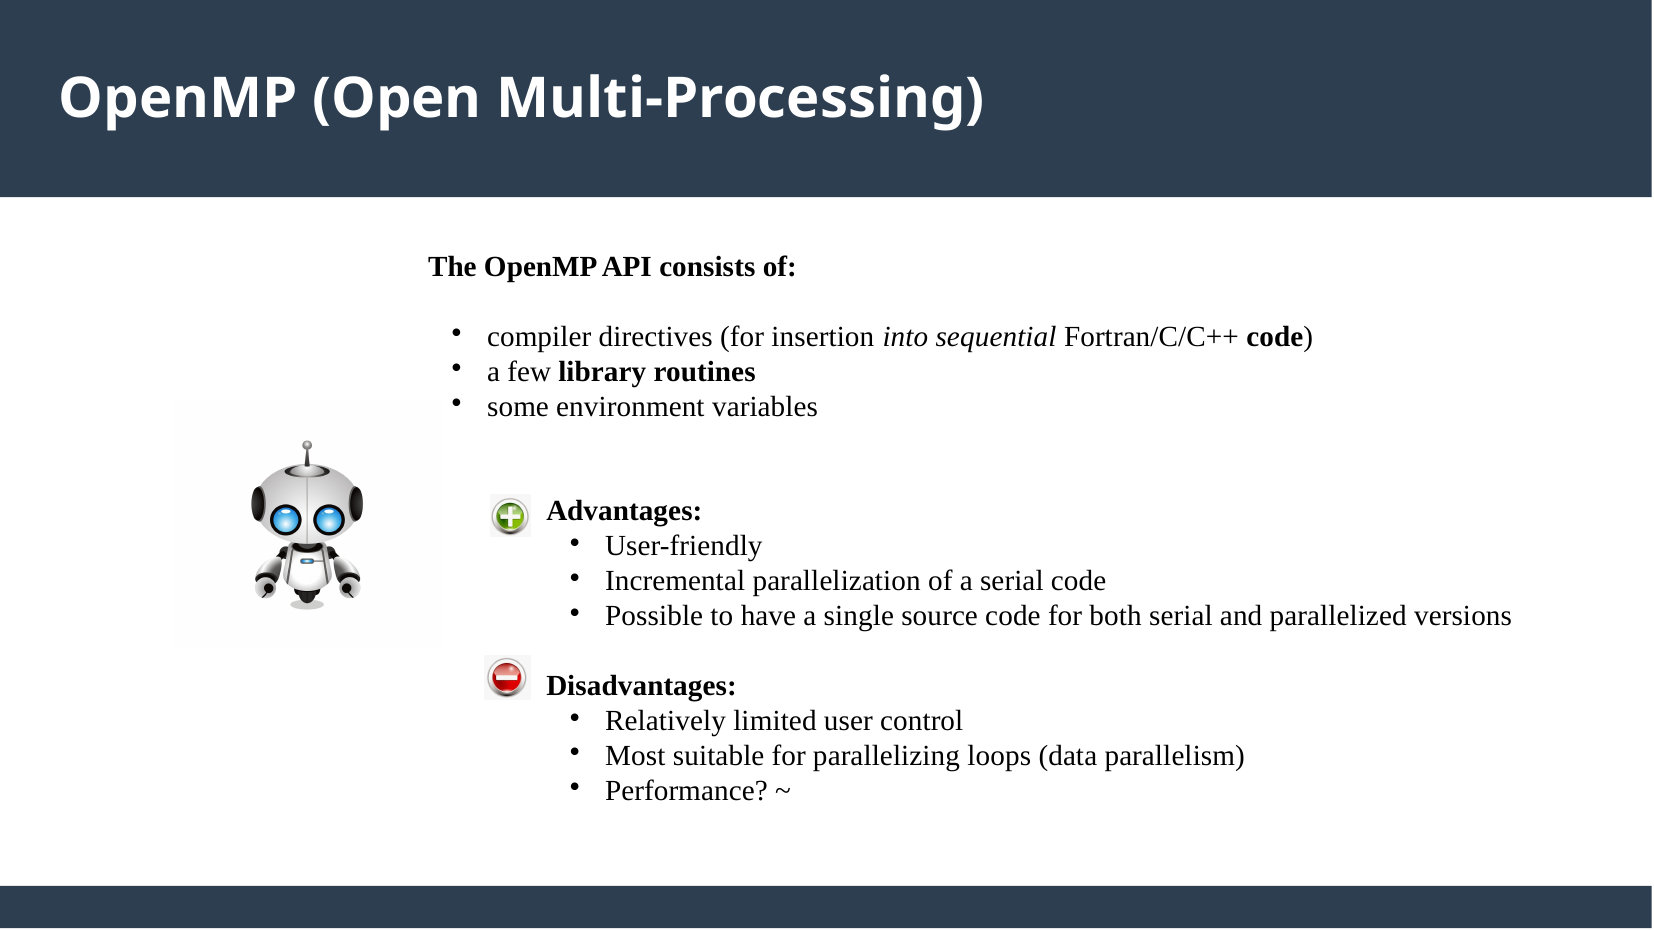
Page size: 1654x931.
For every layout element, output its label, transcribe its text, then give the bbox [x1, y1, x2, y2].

picture [484, 655, 531, 700]
text_box The OpenMP API consists of: compiler directives (for insertion into sequential Fortran/C/C++ code) a few library routines some environment variables Advantages: User-friendly Incremental parallelization of a serial code Possible to have a single source code for both serial and parallelized versions Disadvantages: Relatively limited user control Most suitable for parallelizing loops (data parallelism) Performance? ~ [413, 239, 1576, 738]
picture [490, 494, 531, 537]
title OpenMP (Open Multi-Processing) [59, 37, 1593, 153]
picture [173, 401, 442, 649]
